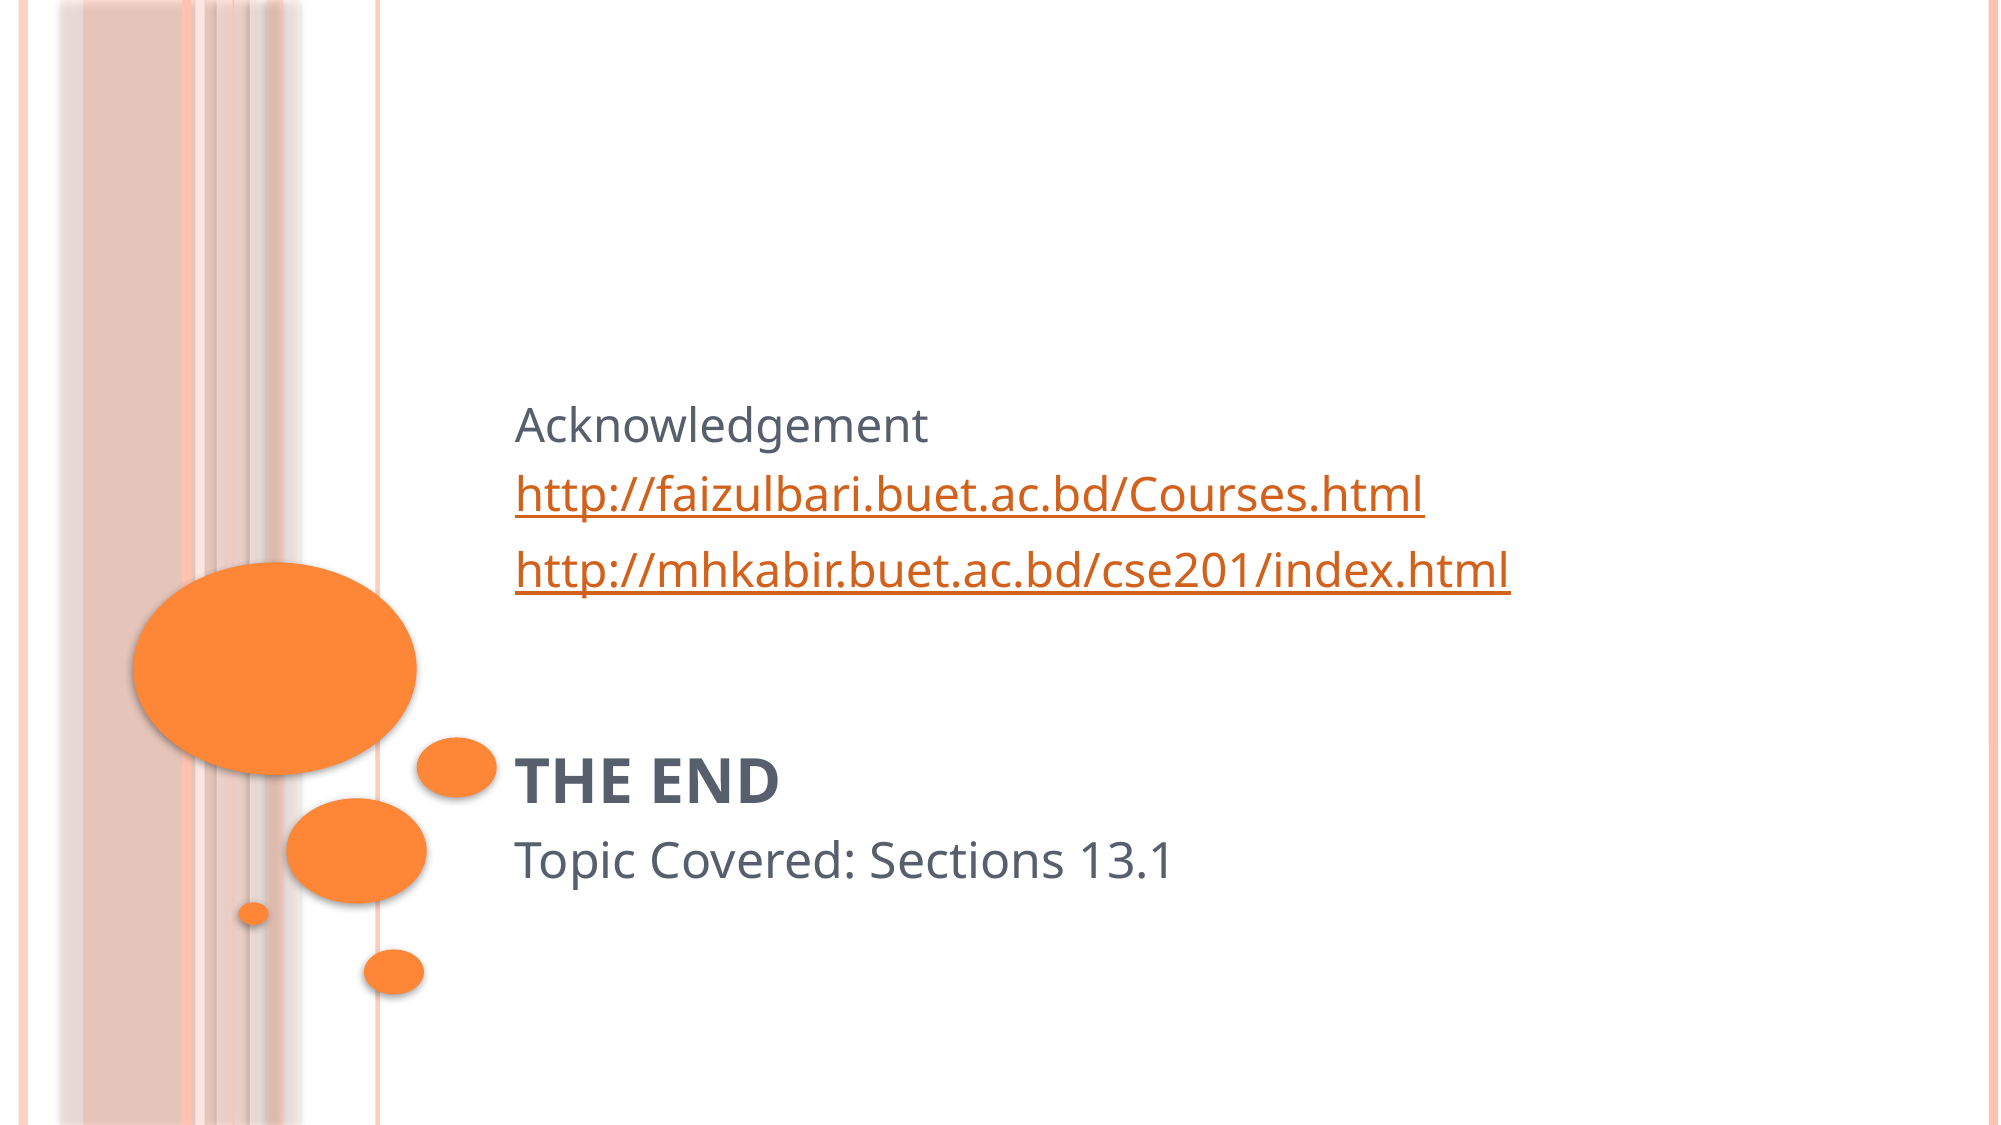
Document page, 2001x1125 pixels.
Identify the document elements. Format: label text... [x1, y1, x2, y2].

title The End [500, 613, 1850, 820]
subtitle Topic Covered: Sections 13.1 [500, 820, 1850, 1046]
text_box Acknowledgement http://faizulbari.buet.ac.bd/Courses.html http://mhkabir.buet.ac.bd/cse201/index.html [499, 387, 1850, 613]
